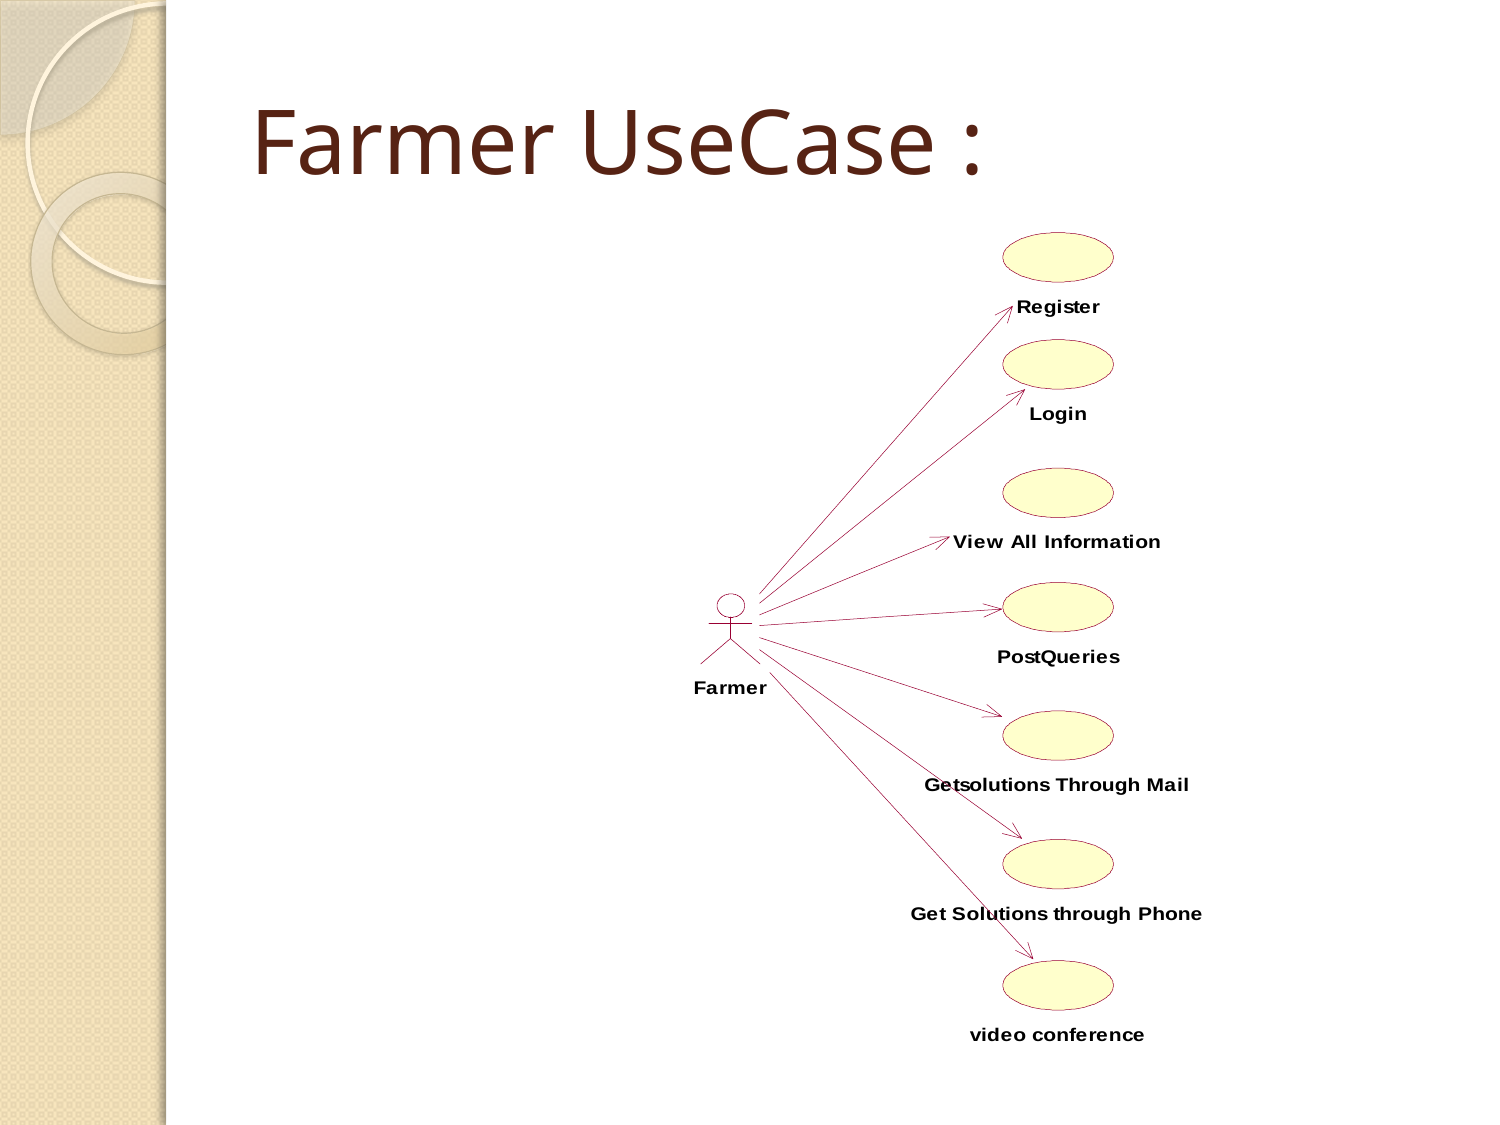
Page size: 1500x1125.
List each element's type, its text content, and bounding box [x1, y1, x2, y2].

title Farmer UseCase : [235, 45, 1466, 233]
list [614, 187, 1251, 1113]
